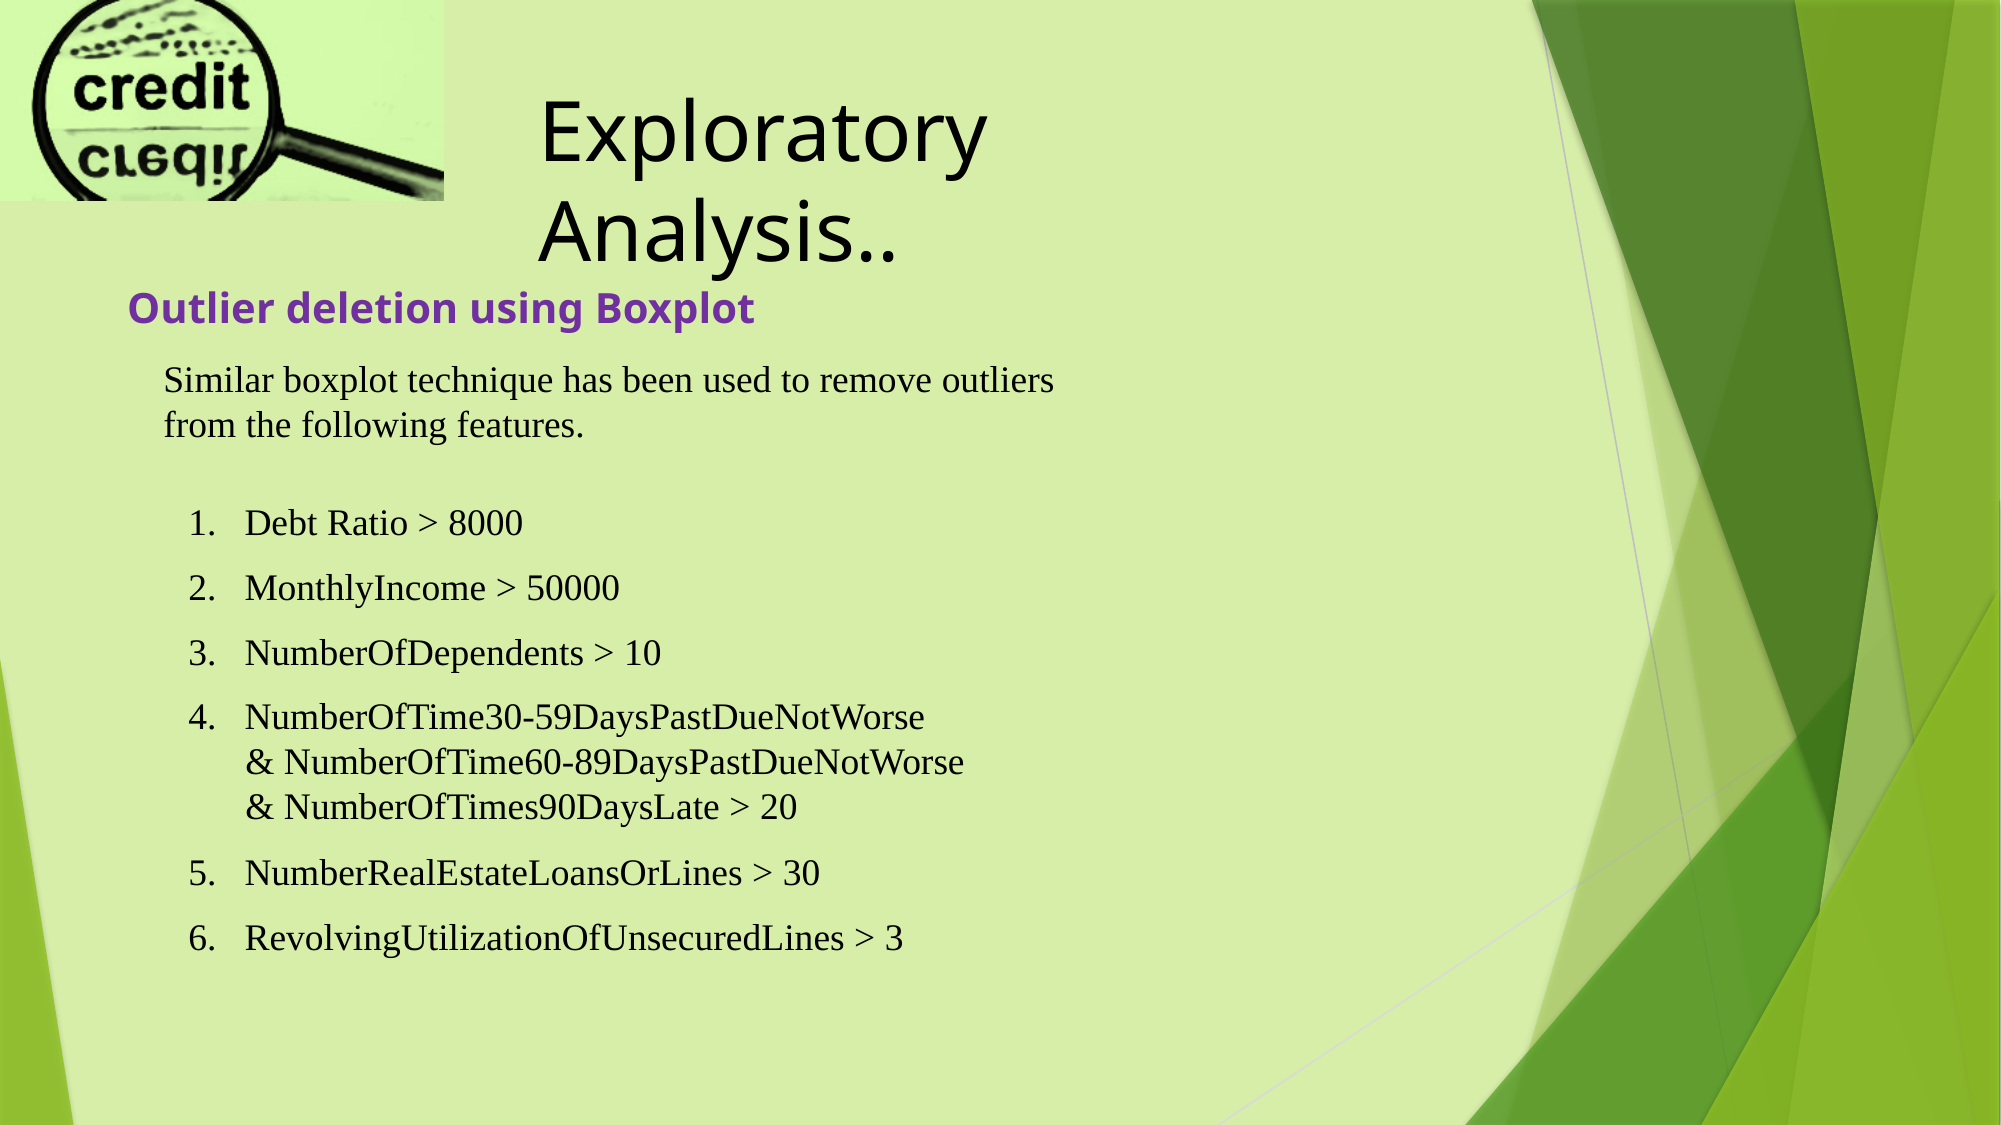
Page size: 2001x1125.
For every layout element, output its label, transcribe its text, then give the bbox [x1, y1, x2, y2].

text_box Outlier deletion using Boxplot [112, 274, 1114, 340]
picture [0, 0, 445, 202]
text_box Debt Ratio > 8000 MonthlyIncome > 50000 NumberOfDependents > 10 NumberOfTime30-59DaysPastDueNotWorse & NumberOfTime60-89DaysPastDueNotWorse & NumberOfTimes90DaysLate > 20 5. NumberRealEstateLoansOrLines > 30 6. RevolvingUtilizationOfUnsecuredLines > 3 [173, 490, 1175, 965]
text_box Similar boxplot technique has been used to remove outliers from the following features. [148, 347, 1150, 452]
text_box Exploratory Analysis.. [523, 71, 1373, 286]
